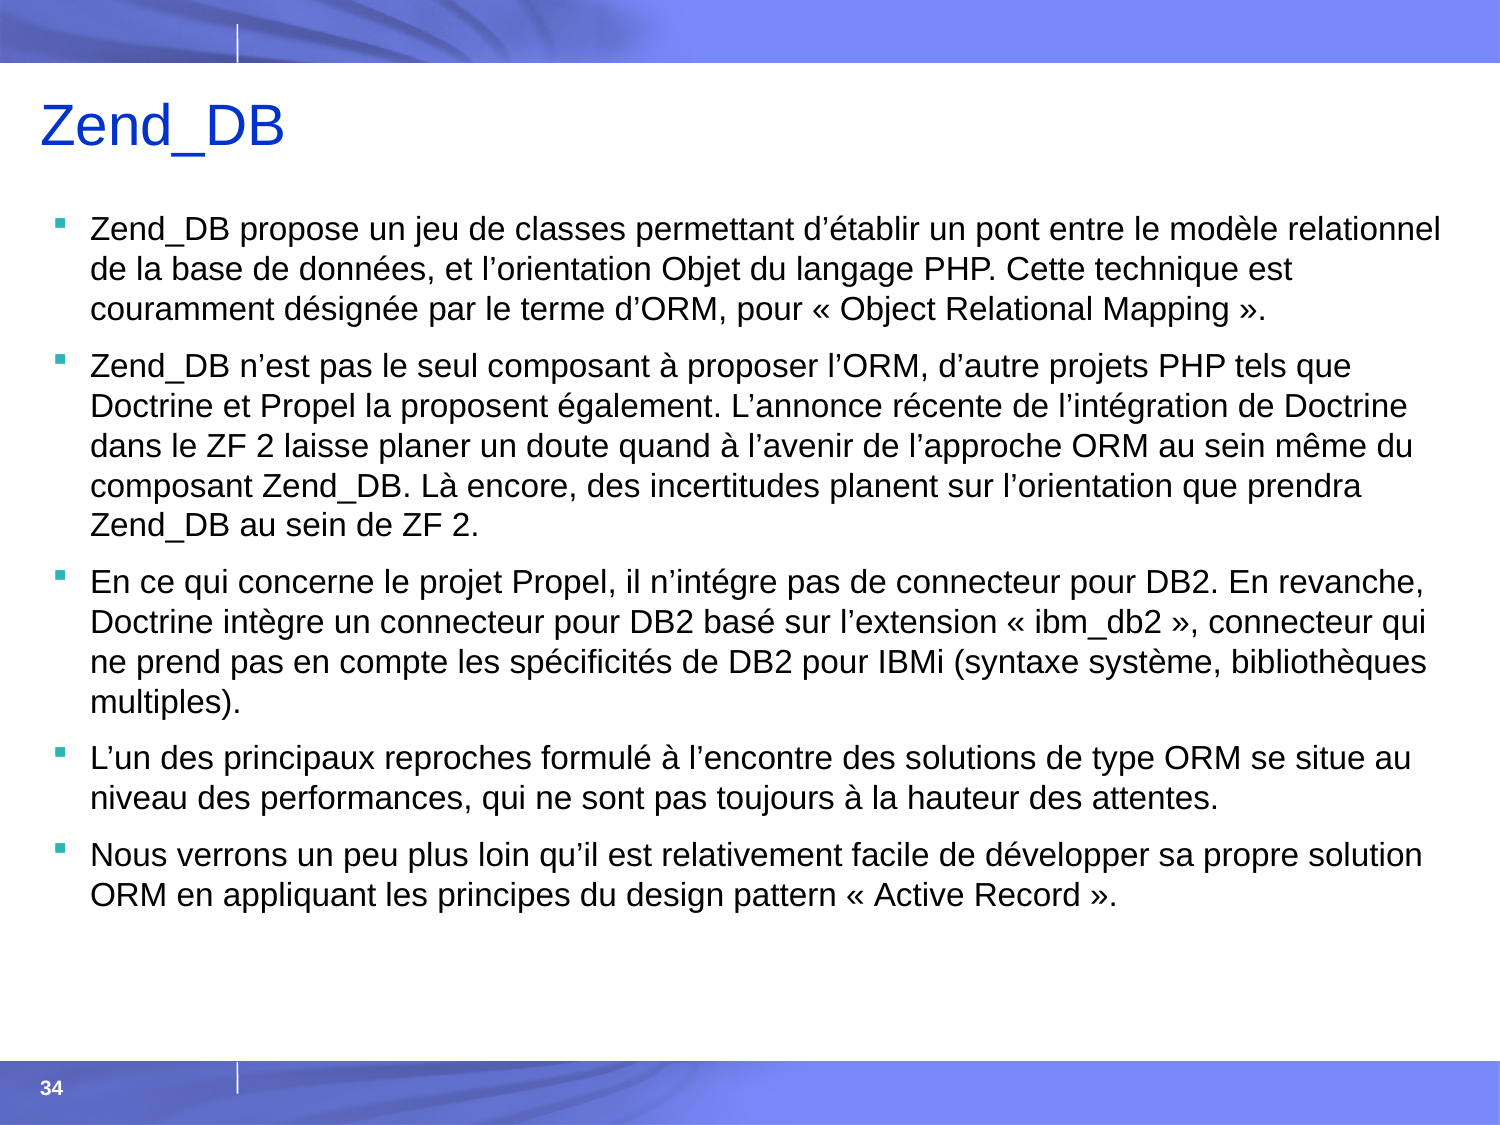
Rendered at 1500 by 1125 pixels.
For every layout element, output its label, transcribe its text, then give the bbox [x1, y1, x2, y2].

picture [0, 0, 1500, 63]
list Zend_DB propose un jeu de classes permettant d’établir un pont entre le modèle relationnel de la base de données, et l’orientation Objet du langage PHP. Cette technique est couramment désignée par le terme d’ORM, pour « Object Relational Mapping ». Zend_DB n’est pas le seul composant à proposer l’ORM, d’autre projets PHP tels que Doctrine et Propel la proposent également. L’annonce récente de l’intégration de Doctrine dans le ZF 2 laisse planer un doute quand à l’avenir de l’approche ORM au sein même du composant Zend_DB. Là encore, des incertitudes planent sur l’orientation que prendra Zend_DB au sein de ZF 2. En ce qui concerne le projet Propel, il n’intégre pas de connecteur pour DB2. En revanche, Doctrine intègre un connecteur pour DB2 basé sur l’extension « ibm_db2 », connecteur qui ne prend pas en compte les spécificités de DB2 pour IBMi (syntaxe système, bibliothèques multiples). L’un des principaux reproches formulé à l’encontre des solutions de type ORM se situe au niveau des performances, qui ne sont pas toujours à la hauteur des attentes. Nous verrons un peu plus loin qu’il est relativement facile de développer sa propre solution ORM en appliquant les principes du design pattern « Active Record ». [37, 200, 1463, 1063]
slide_number 34 [25, 1066, 191, 1120]
title Zend_DB [25, 87, 1450, 170]
picture [0, 1061, 1500, 1125]
